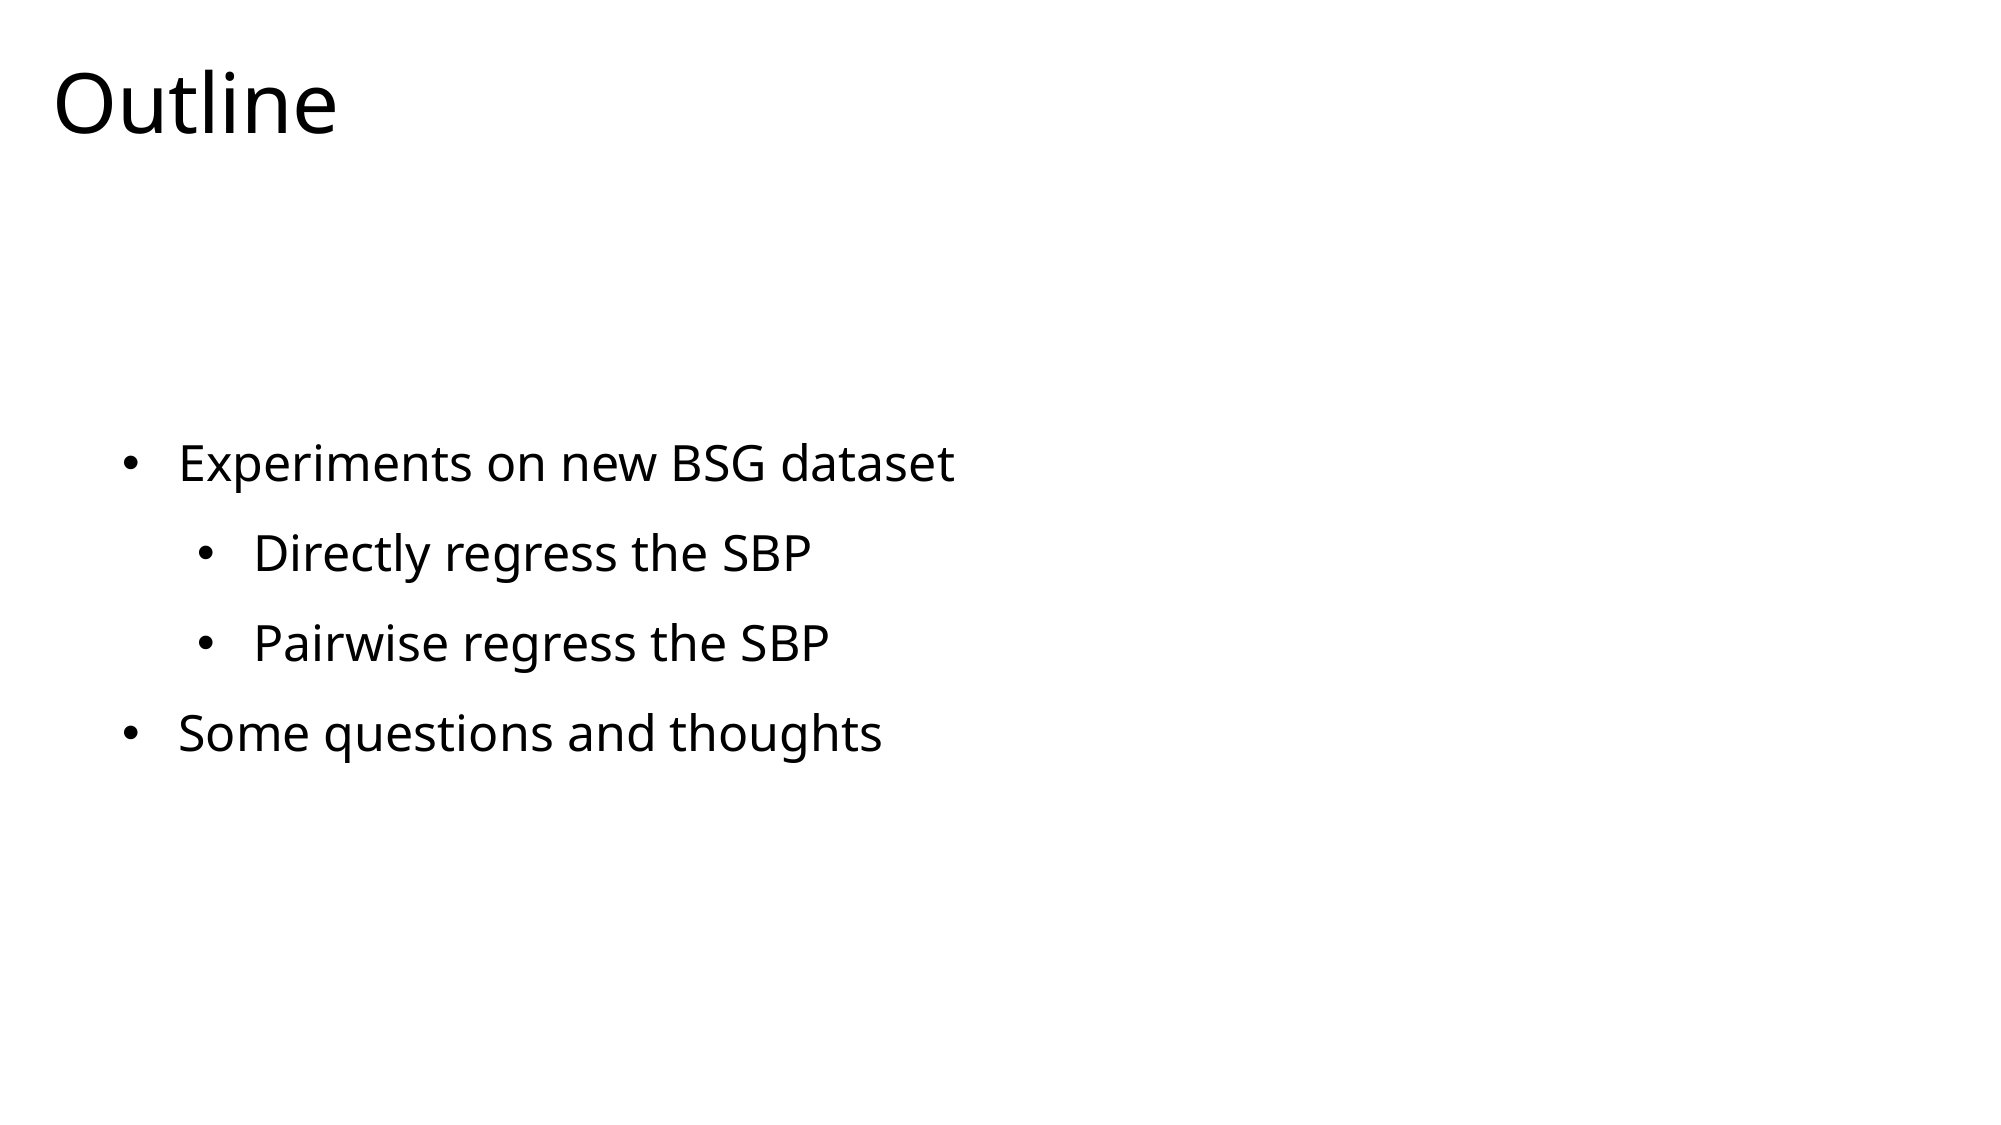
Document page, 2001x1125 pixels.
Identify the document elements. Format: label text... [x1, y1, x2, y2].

text_box Experiments on new BSG dataset Directly regress the SBP Pairwise regress the SBP Some questions and thoughts [107, 394, 1789, 770]
text_box Outline [37, 43, 1024, 158]
